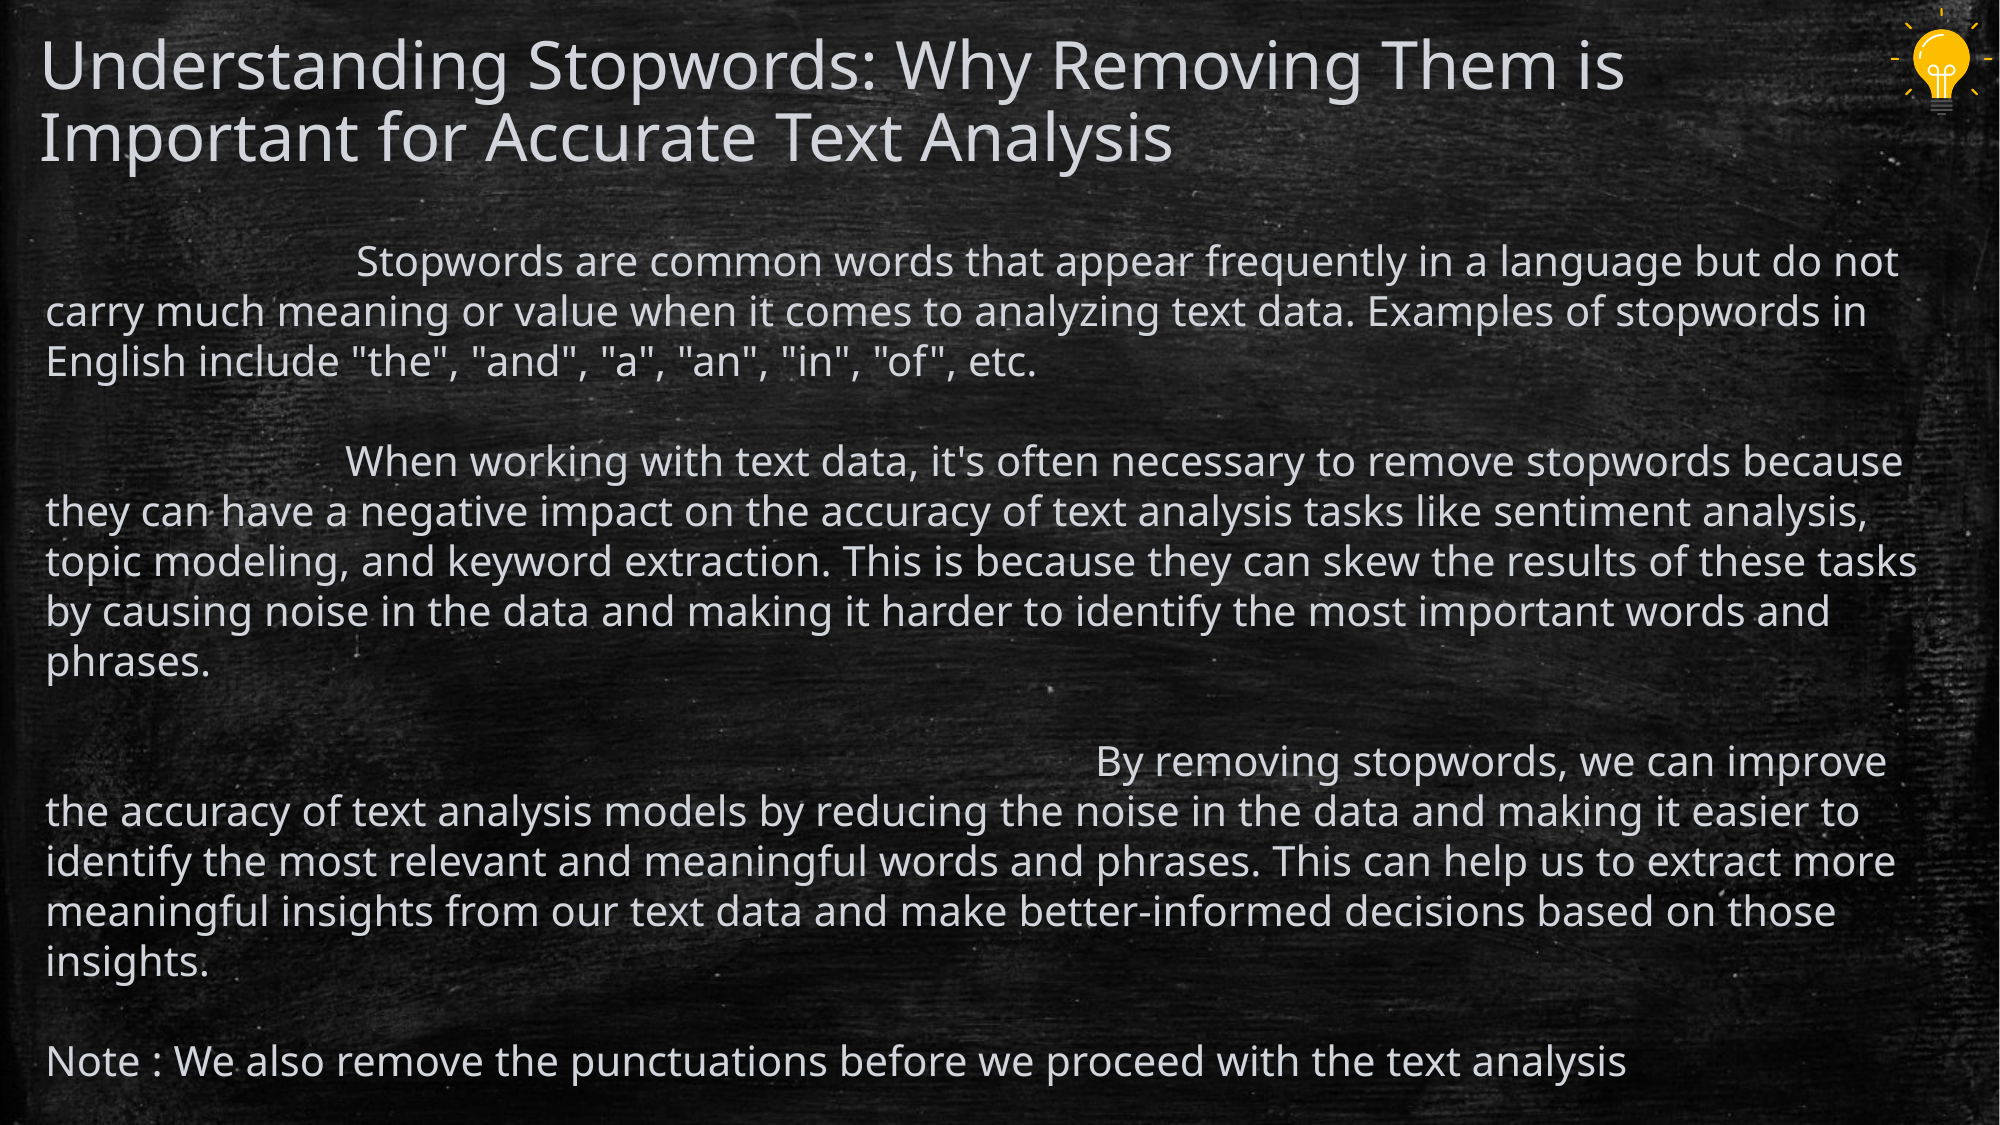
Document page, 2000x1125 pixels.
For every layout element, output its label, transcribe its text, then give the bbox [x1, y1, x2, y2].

picture [1862, 0, 2000, 138]
text_box [62, 462, 1975, 528]
text_box Stopwords are common words that appear frequently in a language but do not carry much meaning or value when it comes to analyzing text data. Examples of stopwords in English include "the", "and", "a", "an", "in", "of", etc. When working with text data, it's often necessary to remove stopwords because they can have a negative impact on the accuracy of text analysis tasks like sentiment analysis, topic modeling, and keyword extraction. This is because they can skew the results of these tasks by causing noise in the data and making it harder to identify the most important words and phrases. By removing stopwords, we can improve the accuracy of text analysis models by reducing the noise in the data and making it easier to identify the most relevant and meaningful words and phrases. This can help us to extract more meaningful insights from our text data and make better-informed decisions based on those insights. Note : We also remove the punctuations before we proceed with the text analysis [30, 177, 1943, 1125]
text_box Understanding Stopwords: Why Removing Them is Important for Accurate Text Analysis [24, 24, 1900, 193]
